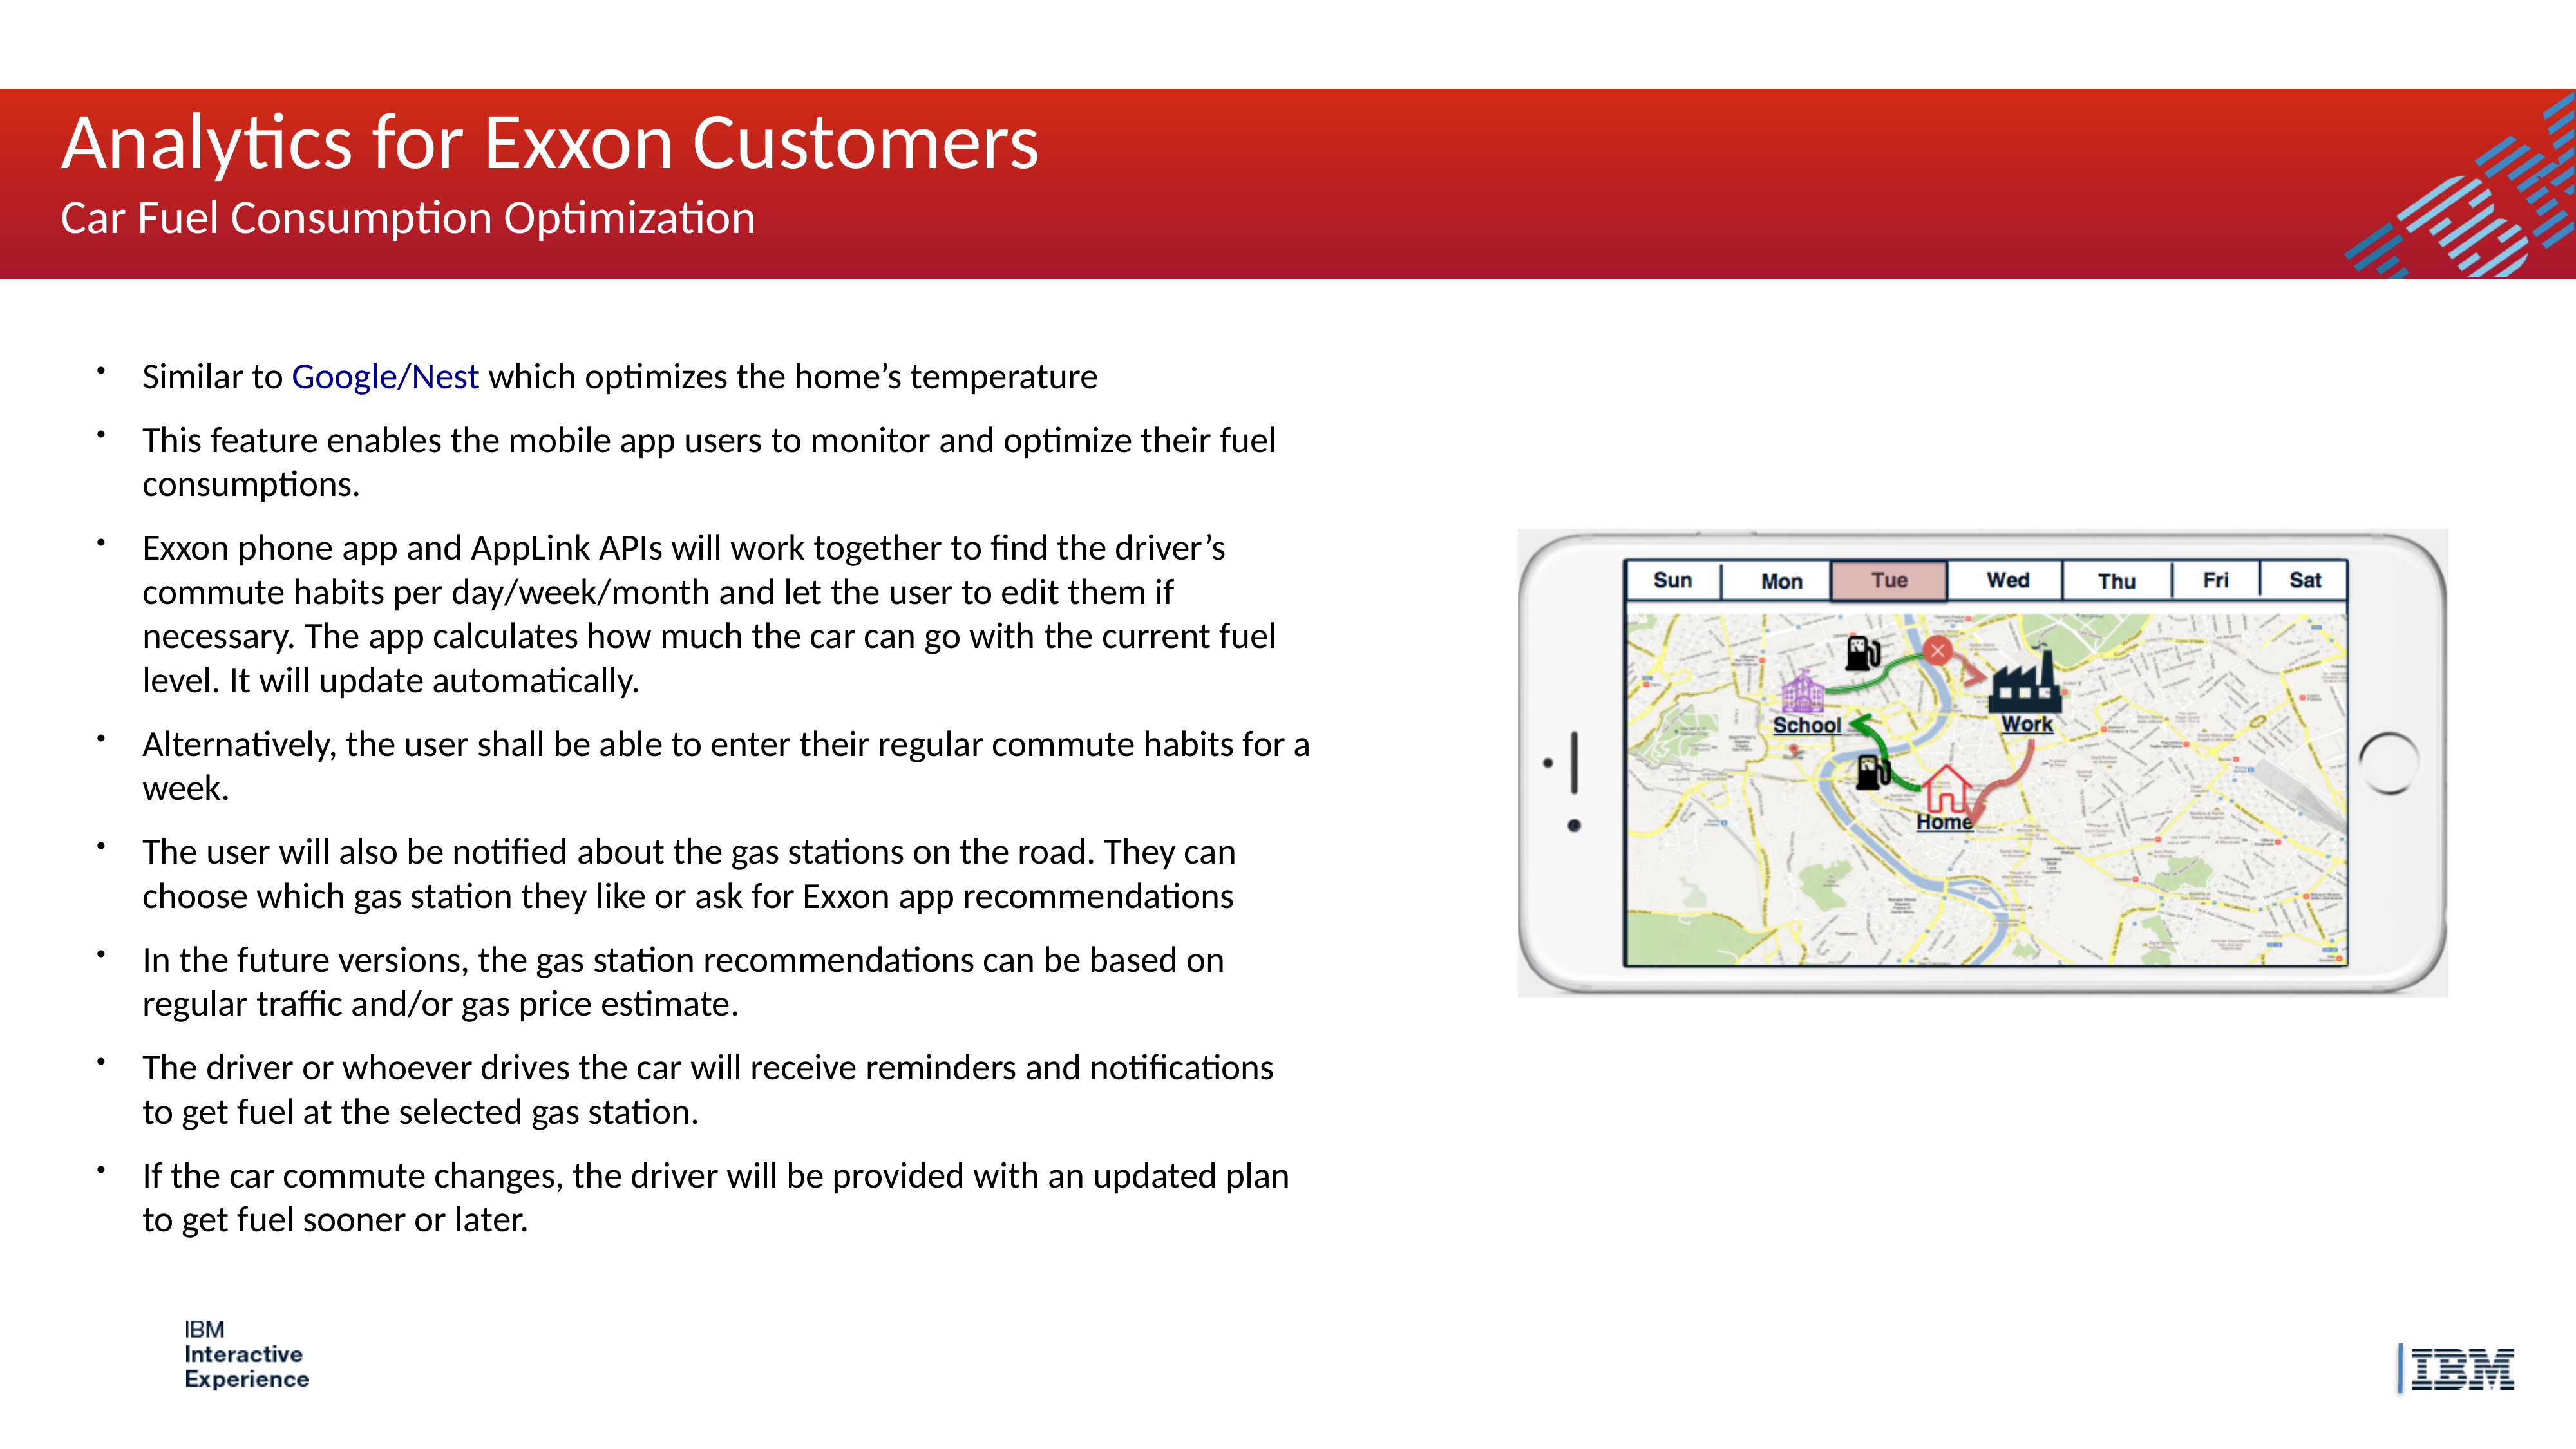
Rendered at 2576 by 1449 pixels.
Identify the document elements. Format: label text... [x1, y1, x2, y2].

text_box Similar to Google/Nest which optimizes the home’s temperature This feature enables the mobile app users to monitor and optimize their fuel consumptions. Exxon phone app and AppLink APIs will work together to find the driver’s commute habits per day/week/month and let the user to edit them if necessary. The app calculates how much the car can go with the current fuel level. It will update automatically. Alternatively, the user shall be able to enter their regular commute habits for a week. The user will also be notified about the gas stations on the road. They can choose which gas station they like or ask for Exxon app recommendations In the future versions, the gas station recommendations can be based on regular traffic and/or gas price estimate. The driver or whoever drives the car will receive reminders and notifications to get fuel at the selected gas station. If the car commute changes, the driver will be provided with an updated plan to get fuel sooner or later. [87, 346, 1323, 1247]
picture [1518, 528, 2448, 998]
picture [2334, 88, 2574, 279]
picture [186, 1321, 309, 1395]
text_box Analytics for Exxon Customers Car Fuel Consumption Optimization [61, 101, 2515, 267]
picture [2412, 1349, 2517, 1390]
